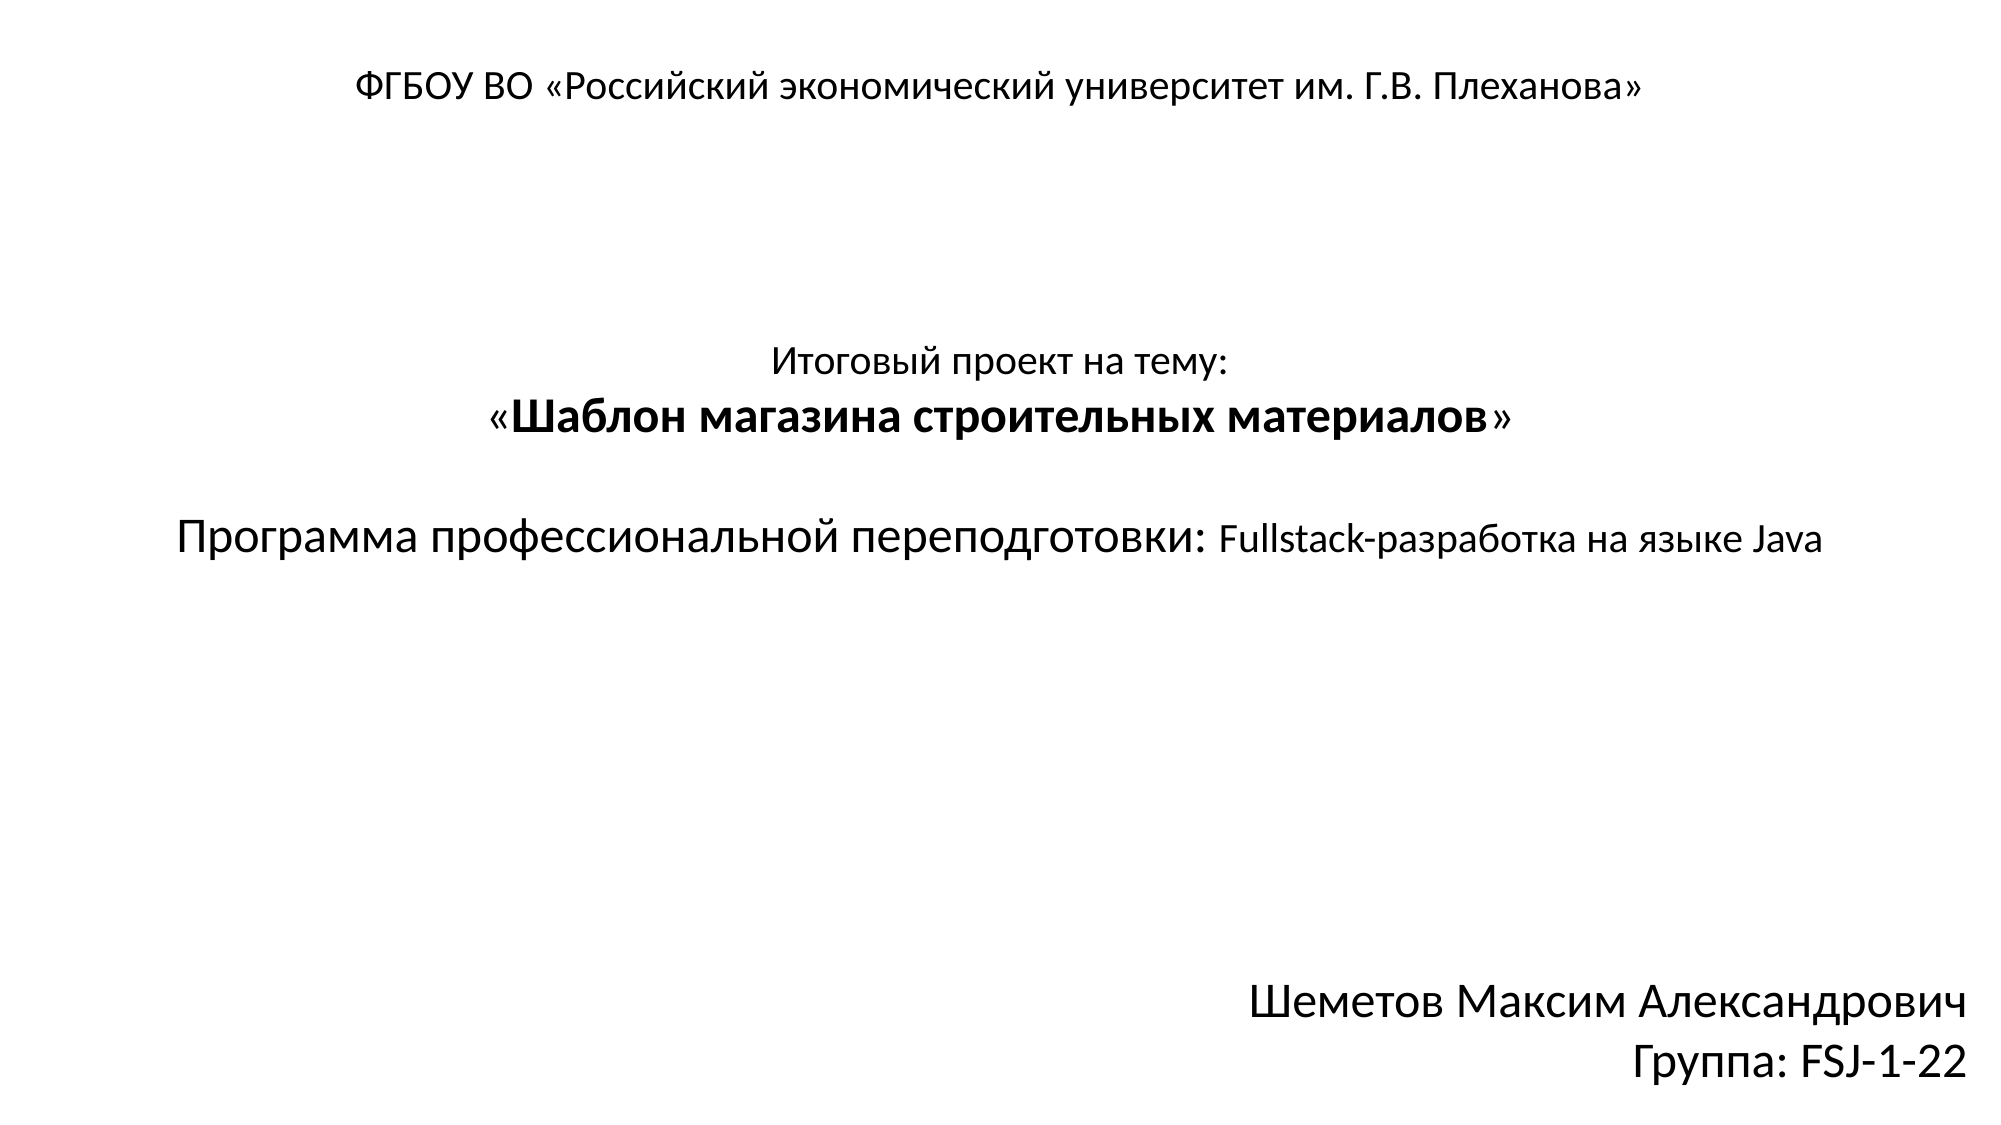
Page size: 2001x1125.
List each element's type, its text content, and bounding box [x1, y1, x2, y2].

text_box ФГБОУ ВО «Российский экономический университет им. Г.В. Плеханова» Итоговый проект на тему: «Шаблон магазина строительных материалов» Программа профессиональной переподготовки: Fullstack-разработка на языке Java Шеметов Максим Александрович Группа: FSJ-1-22 [17, 0, 1983, 1095]
